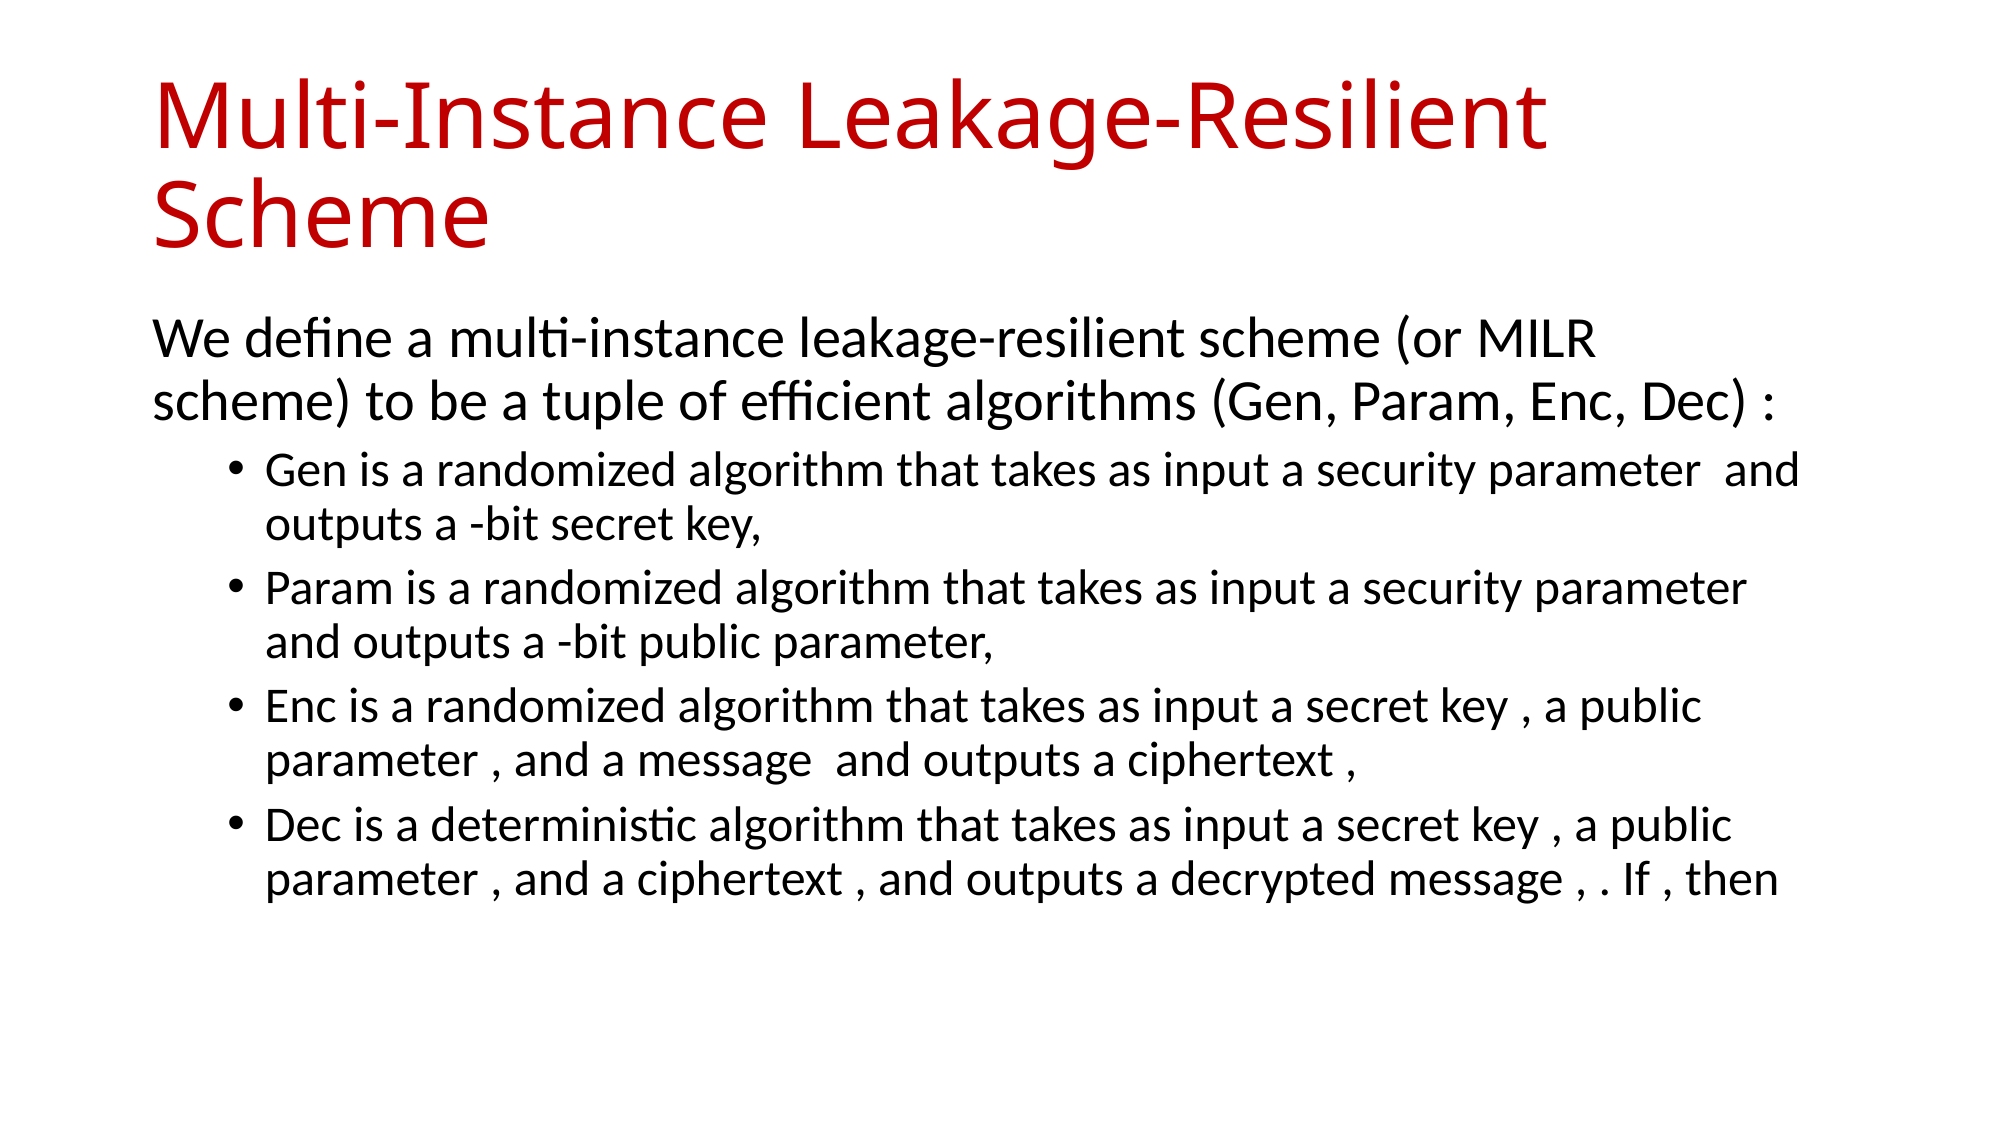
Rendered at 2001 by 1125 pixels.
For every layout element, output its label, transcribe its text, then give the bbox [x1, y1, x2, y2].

title Multi-Instance Leakage-Resilient Scheme [137, 59, 1863, 278]
